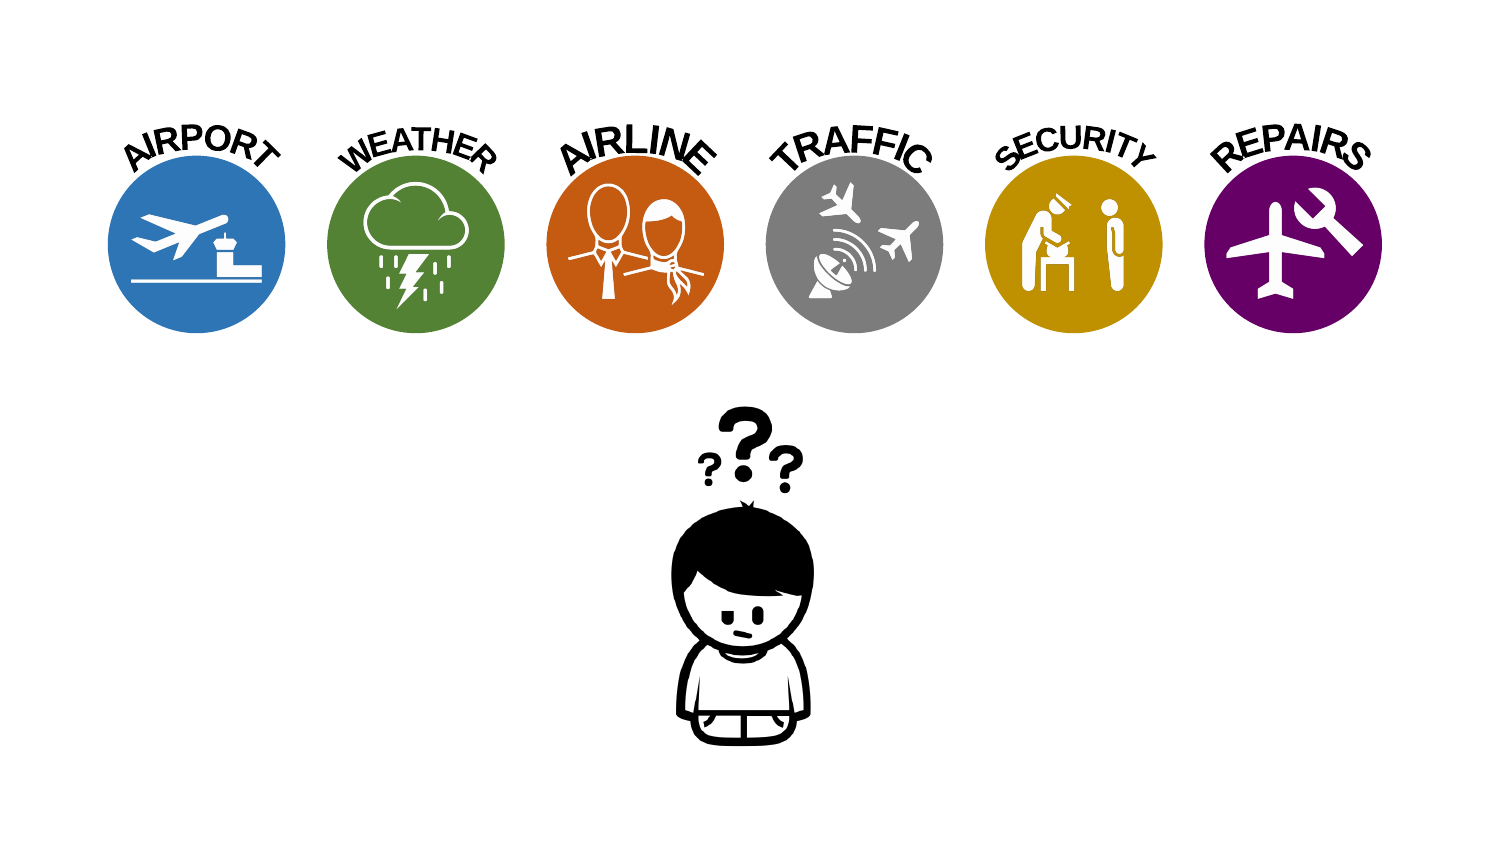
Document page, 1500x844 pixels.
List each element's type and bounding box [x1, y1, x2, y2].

picture [626, 383, 875, 797]
text_box [107, 136, 1393, 334]
